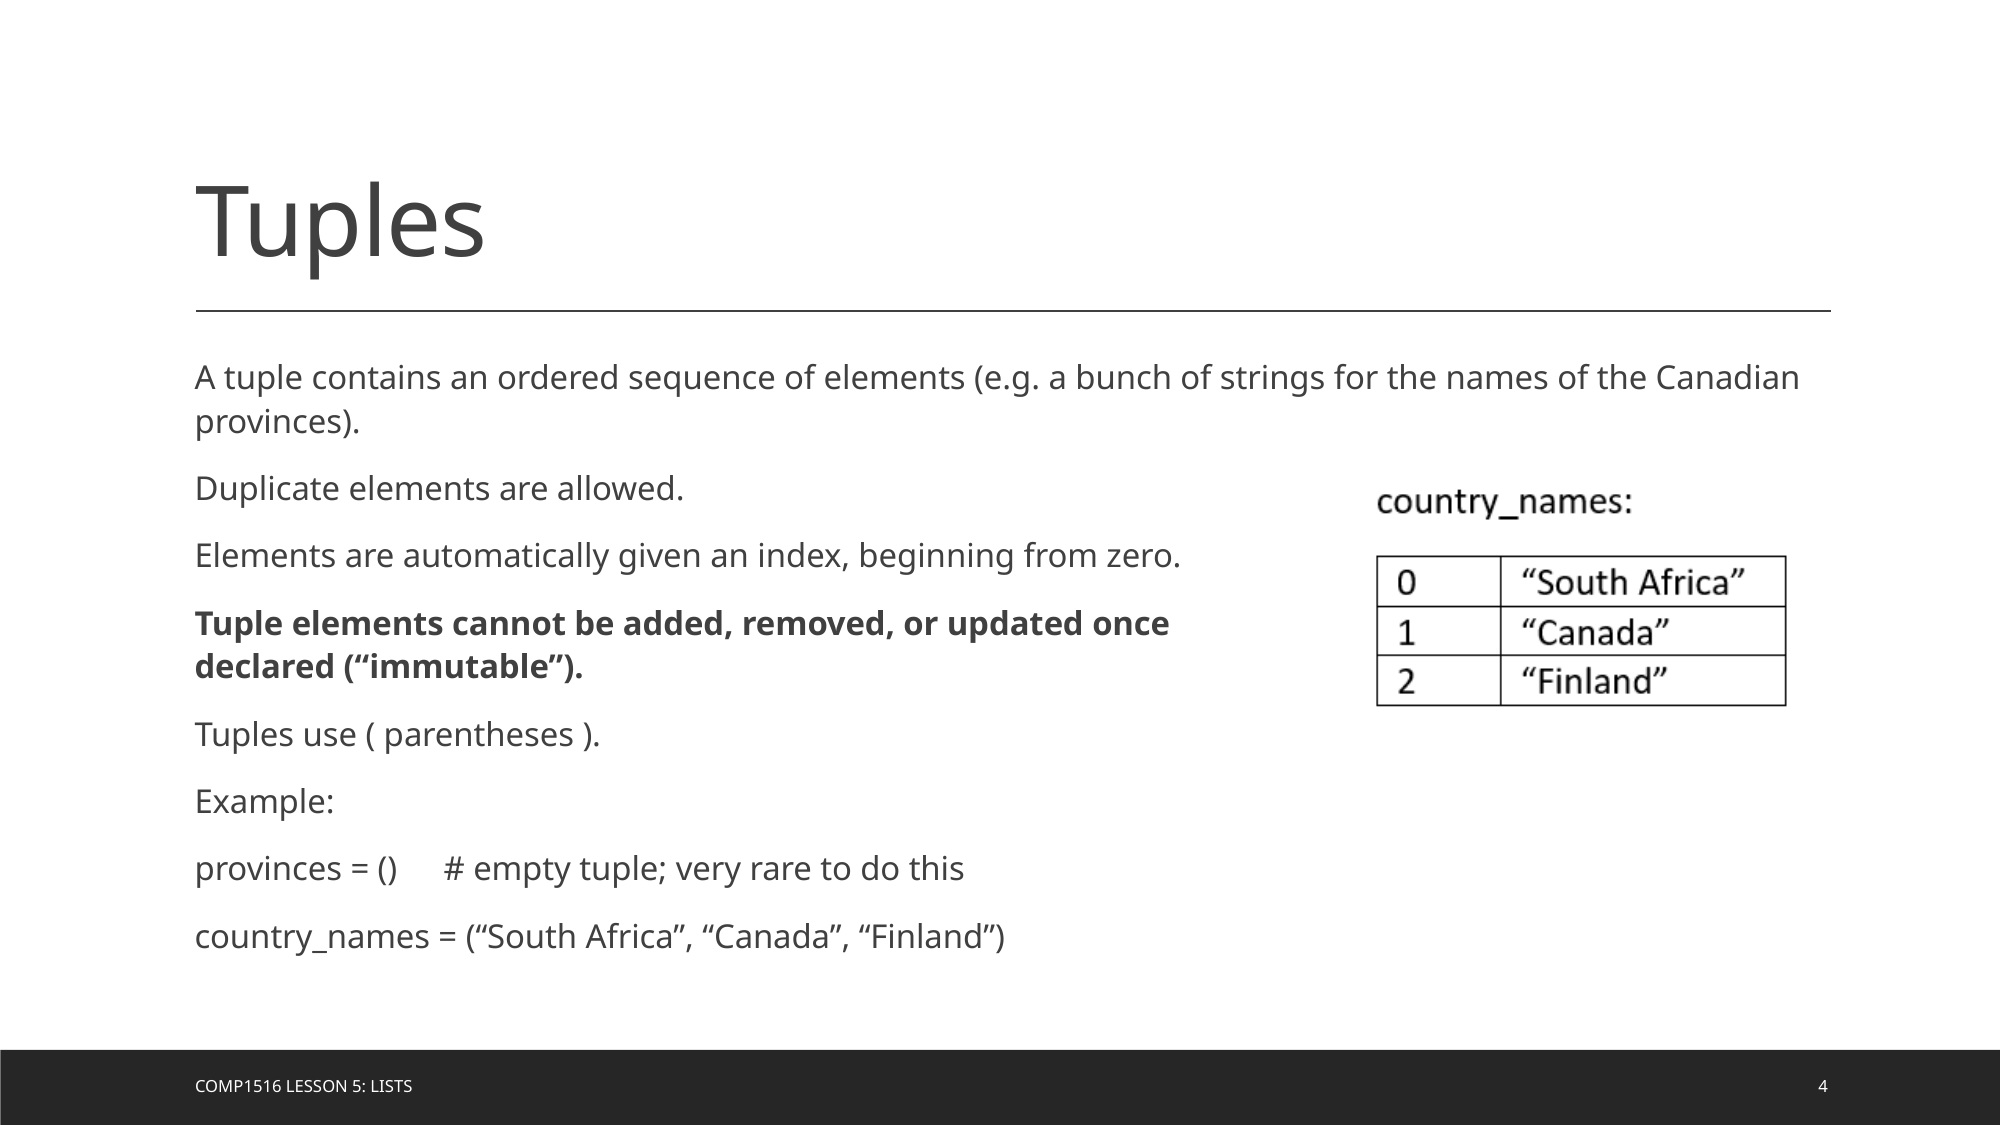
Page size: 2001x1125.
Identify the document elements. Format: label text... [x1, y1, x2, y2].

footer COMP1516 Lesson 5: Lists [180, 1057, 1299, 1118]
picture [1360, 479, 1804, 720]
list A tuple contains an ordered sequence of elements (e.g. a bunch of strings for the names of the Canadian provinces). Duplicate elements are allowed. Elements are automatically given an index, beginning from zero. Tuple elements cannot be added, removed, or updated once declared (“immutable”). Tuples use ( parentheses ). Example: provinces = () # empty tuple; very rare to do this country_names = (“South Africa”, “Canada”, “Finland”) [180, 345, 1830, 963]
title Tuples [180, 47, 1830, 285]
slide_number 4 [1803, 1057, 1932, 1118]
